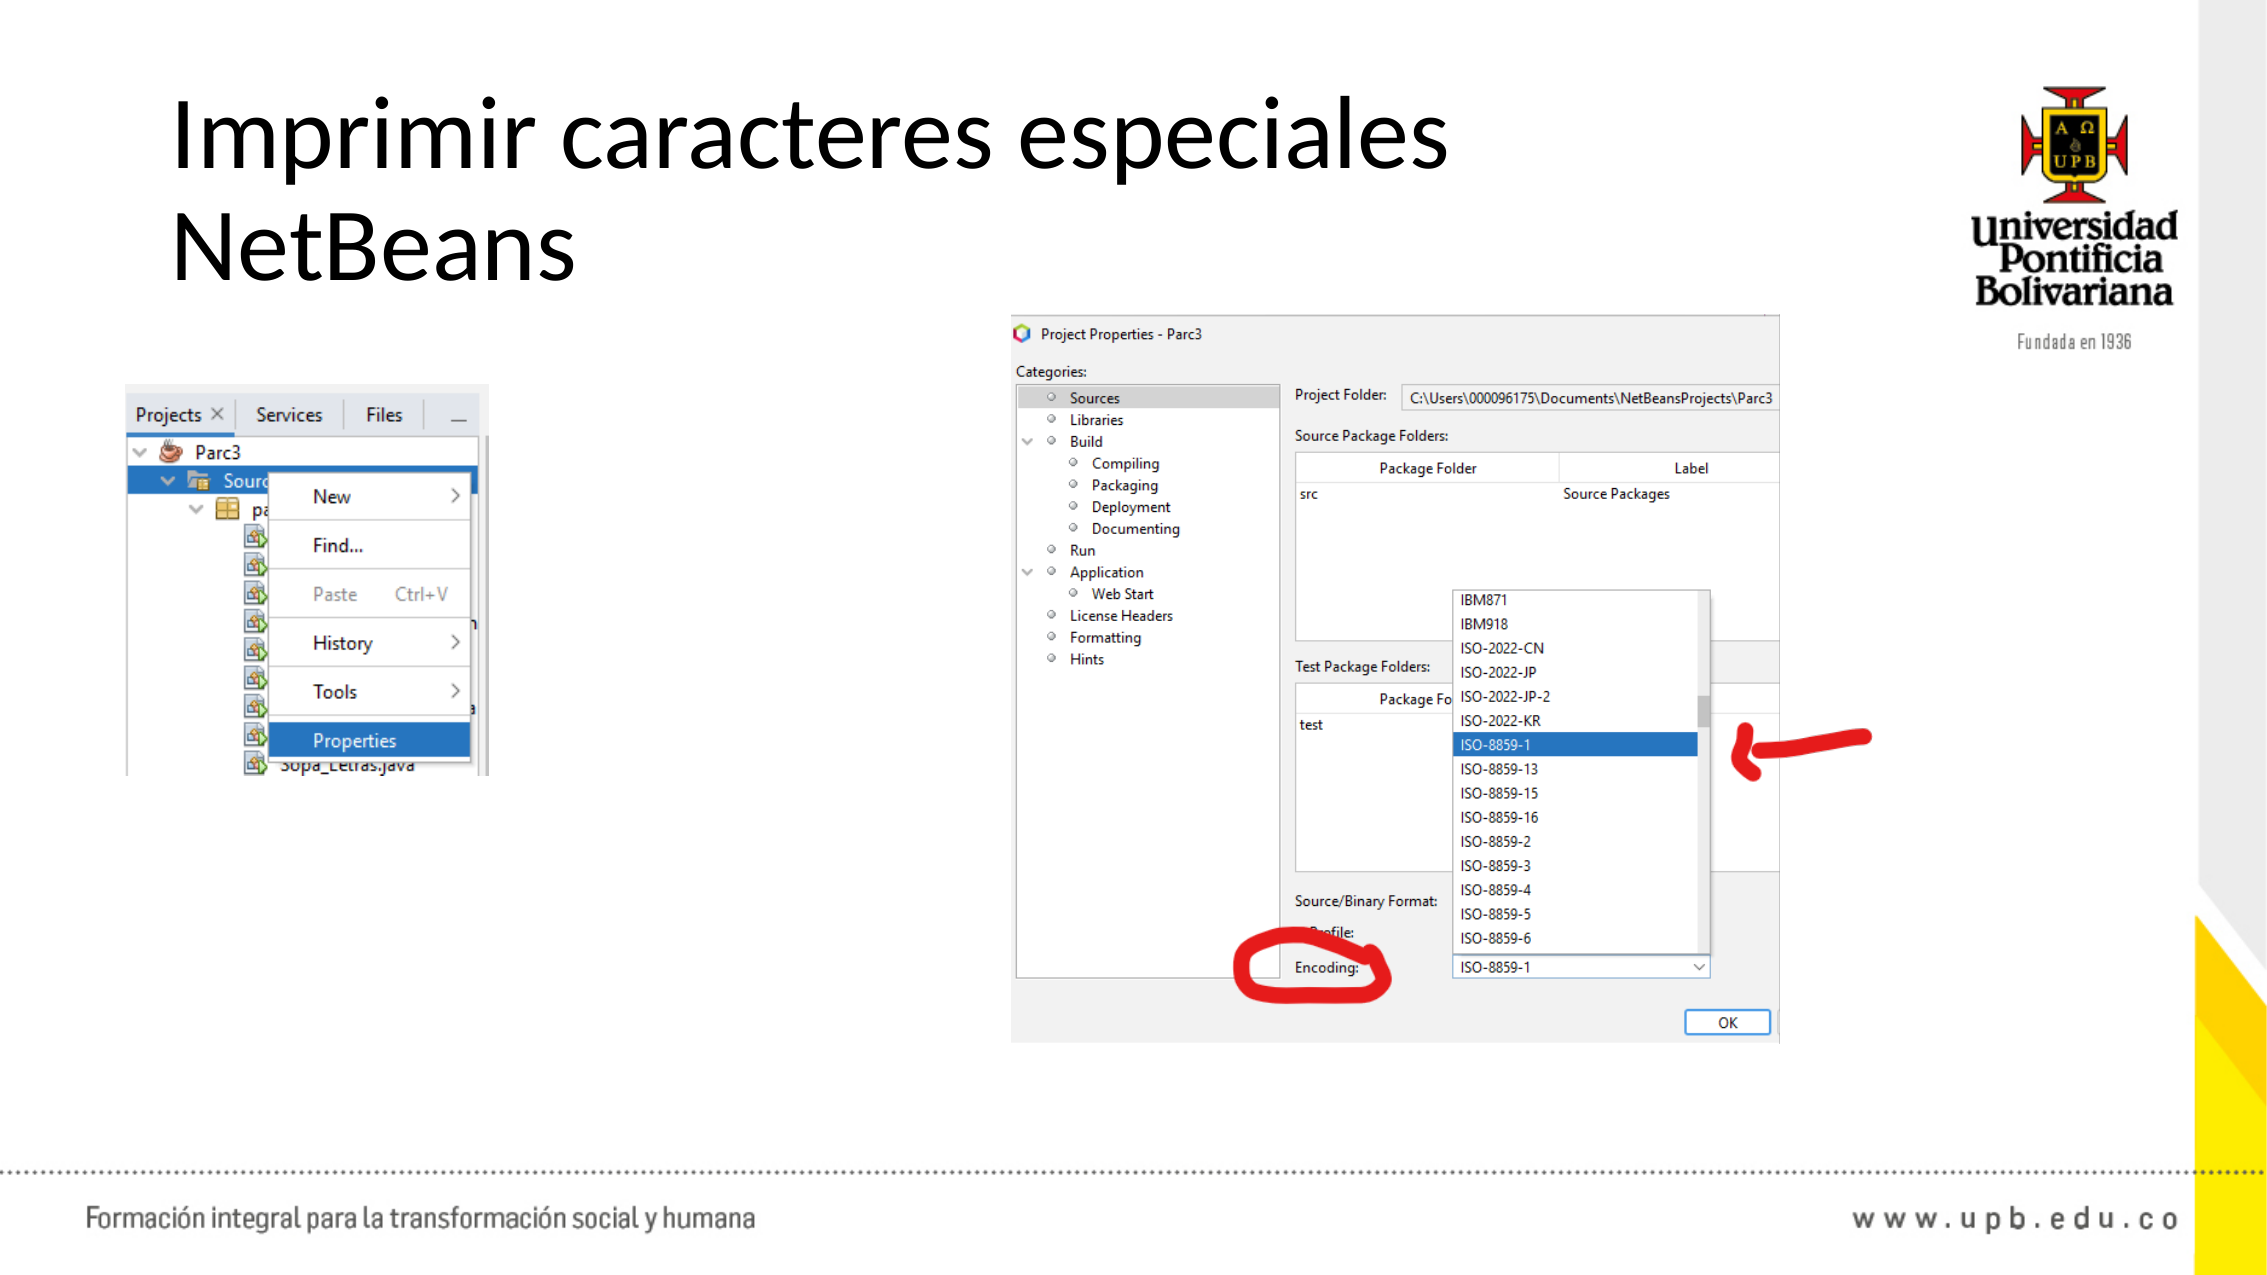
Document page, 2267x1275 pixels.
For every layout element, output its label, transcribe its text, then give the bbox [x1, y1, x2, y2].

title Imprimir caracteres especiales NetBeans [155, 67, 2111, 315]
picture [0, 0, 2267, 1275]
